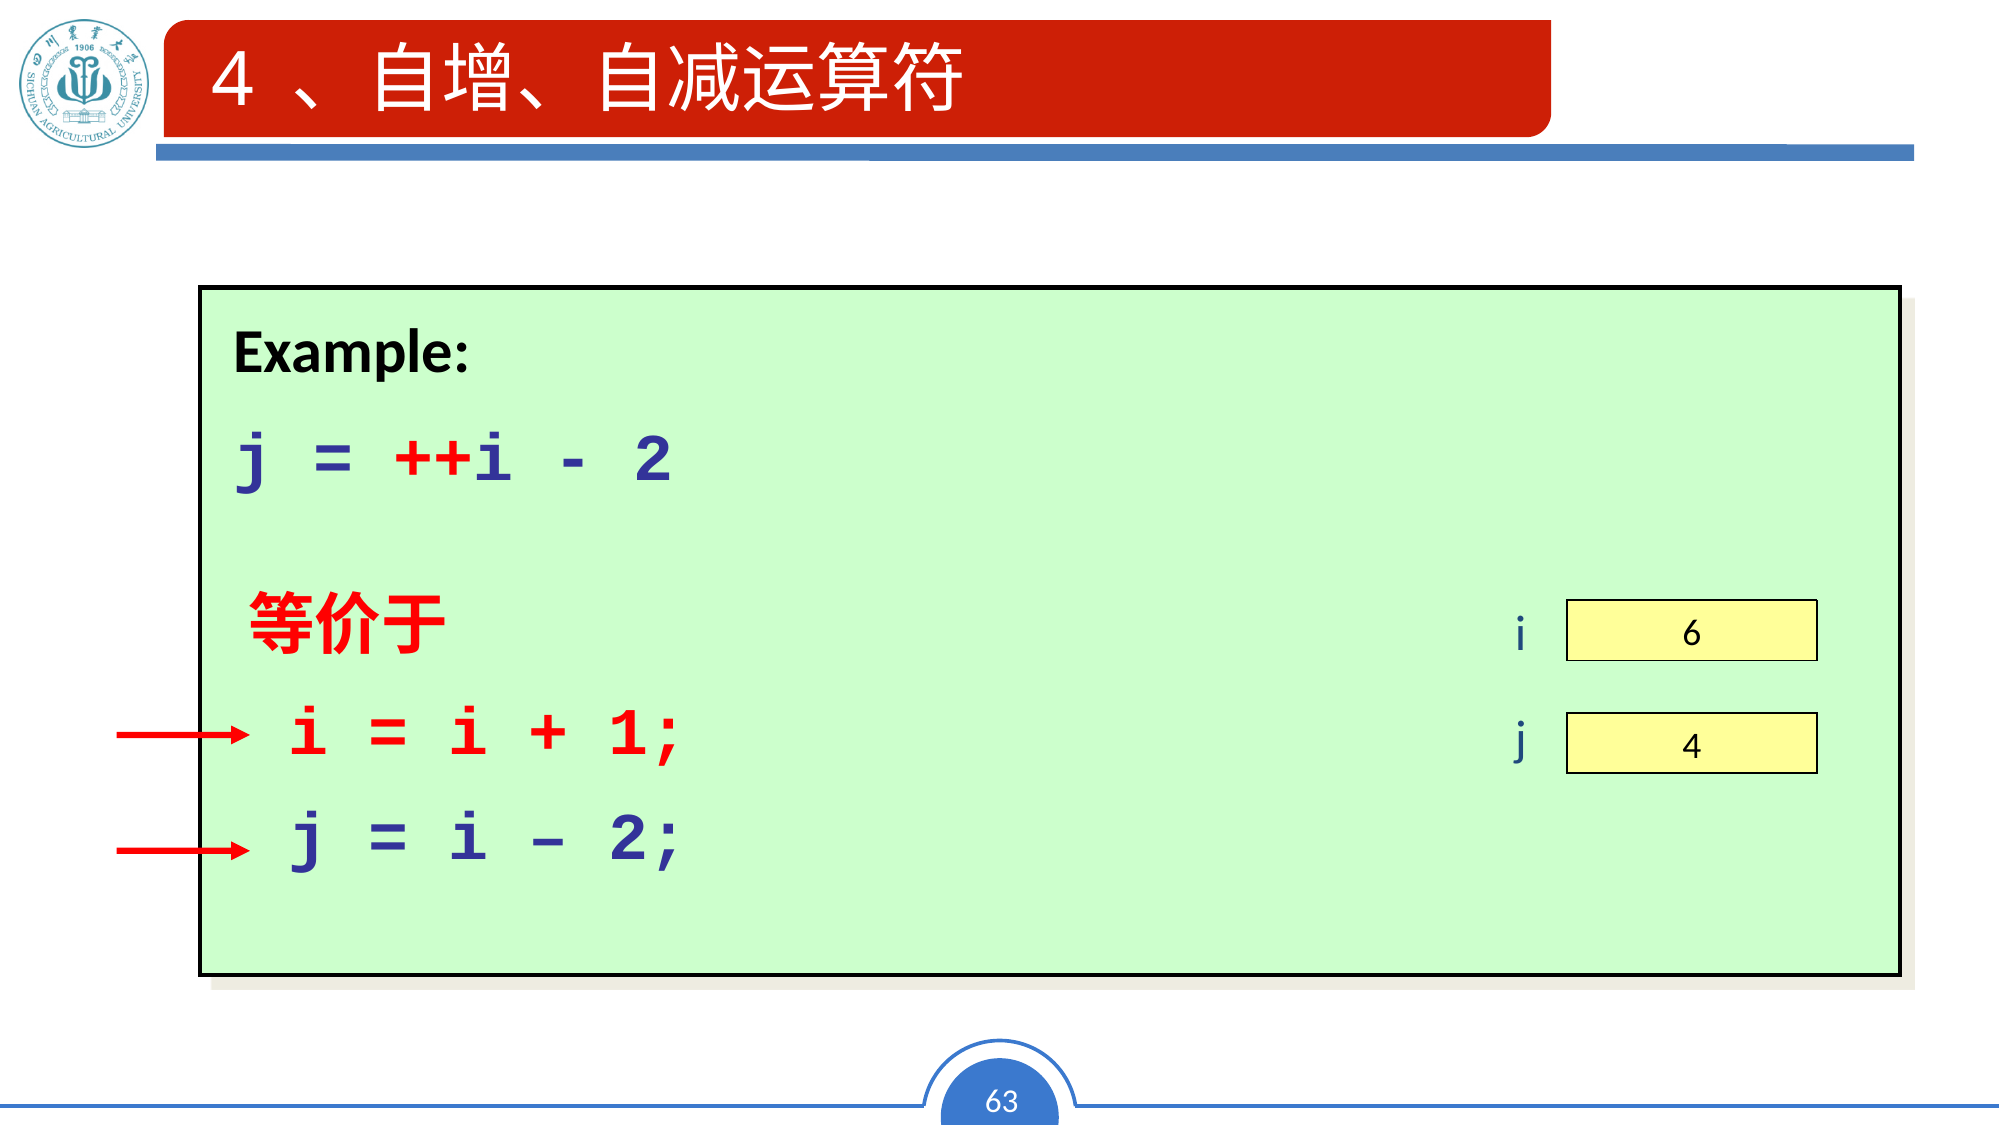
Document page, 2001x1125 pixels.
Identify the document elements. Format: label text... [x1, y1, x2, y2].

text_box 4 、自增、自减运算符 [211, 30, 1615, 121]
text_box [116, 844, 250, 858]
text_box [116, 728, 250, 742]
text_box 等价于 i = i + 1; j = i – 2; [233, 584, 884, 882]
text_box [161, 17, 1554, 140]
text_box Example: j = ++i - 2 [200, 287, 1900, 975]
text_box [1499, 592, 1817, 669]
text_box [1499, 698, 1817, 775]
